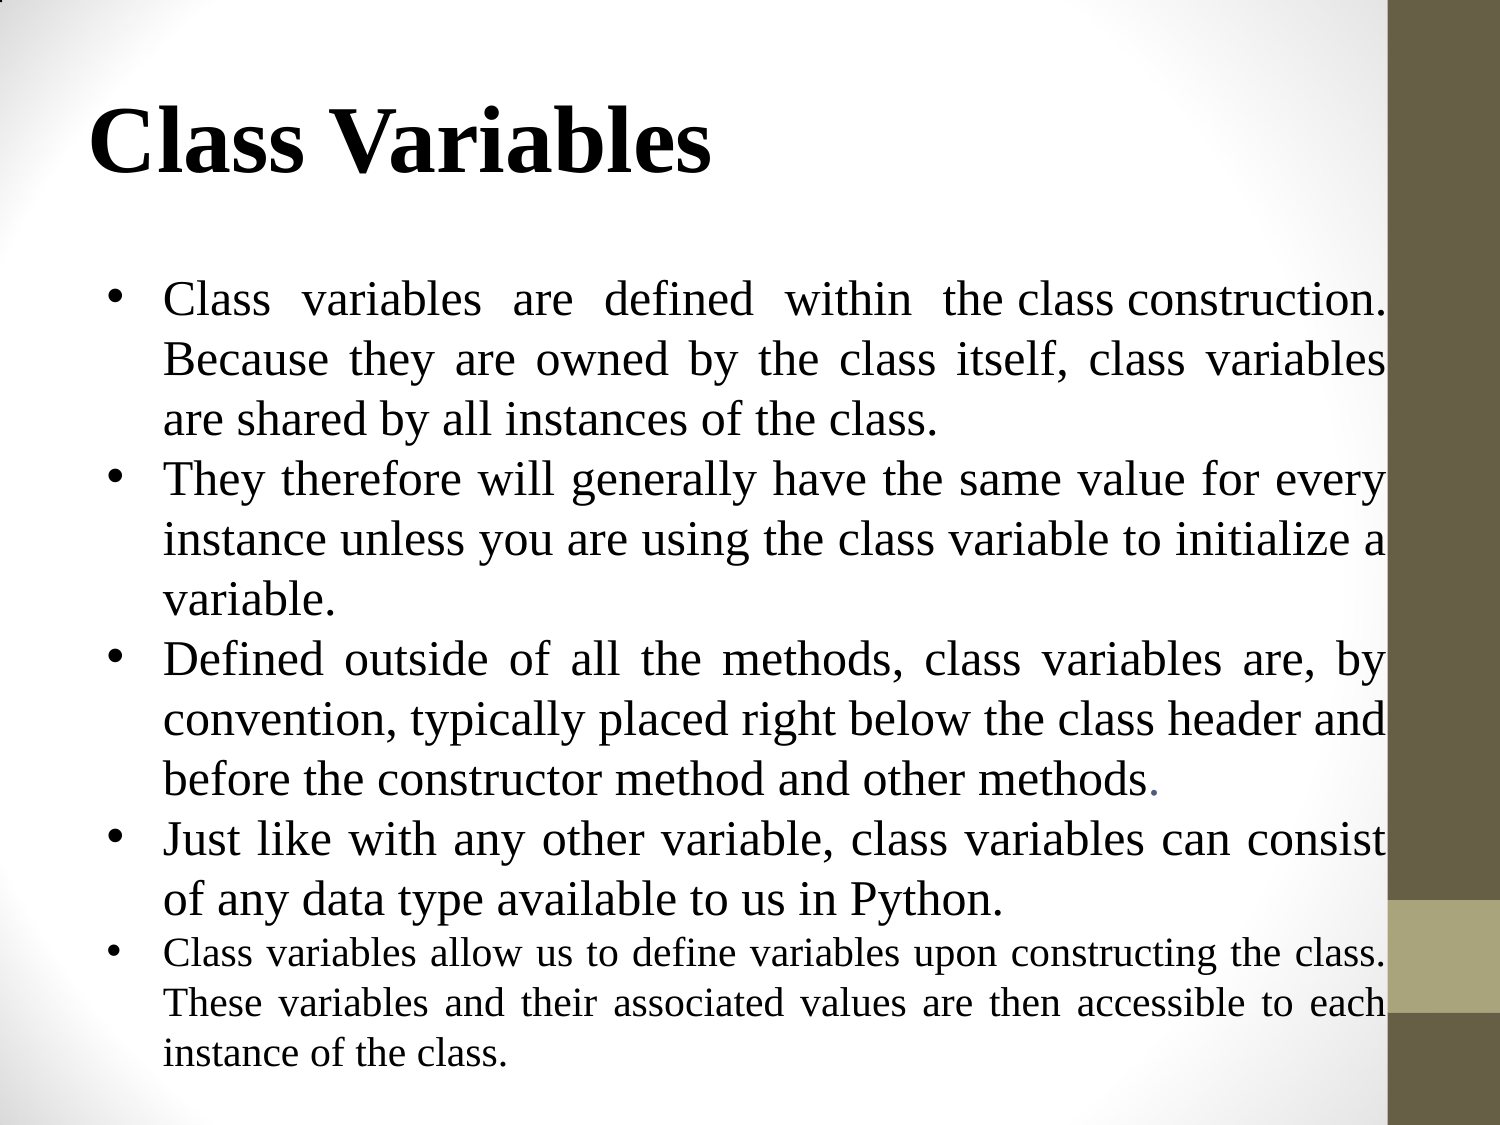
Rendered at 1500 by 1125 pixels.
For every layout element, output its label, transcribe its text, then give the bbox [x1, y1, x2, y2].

picture [0, 0, 1387, 1125]
list Class variables are defined within the class construction. Because they are owned by the class itself, class variables are shared by all instances of the class. They therefore will generally have the same value for every instance unless you are using the class variable to initialize a variable. Defined outside of all the methods, class variables are, by convention, typically placed right below the class header and before the constructor method and other methods. Just like with any other variable, class variables can consist of any data type available to us in Python. Class variables allow us to define variables upon constructing the class. These variables and their associated values are then accessible to each instance of the class. [106, 265, 1388, 1125]
title Class Variables [87, 76, 1413, 309]
